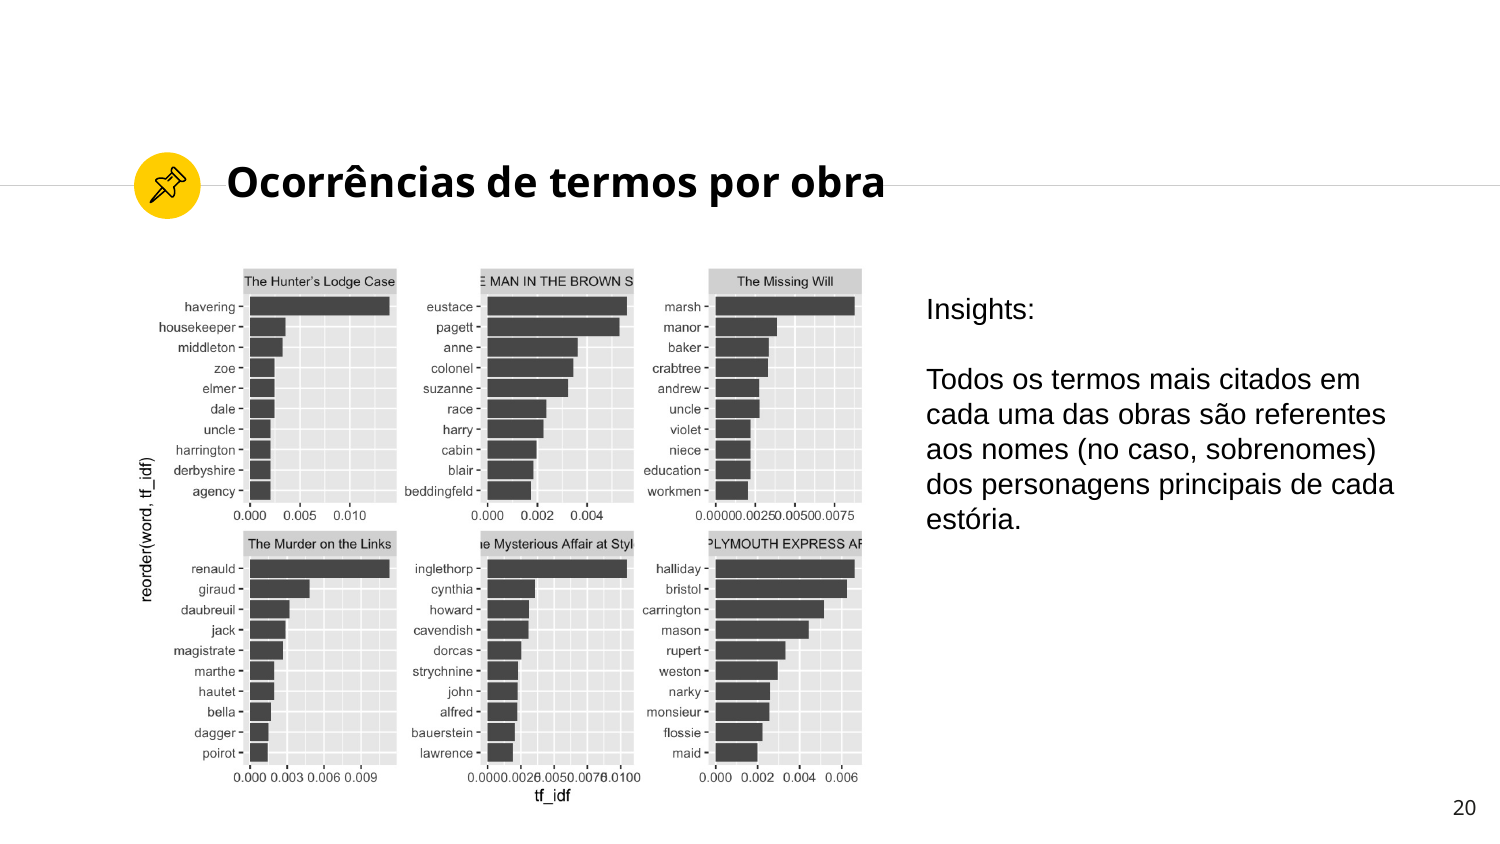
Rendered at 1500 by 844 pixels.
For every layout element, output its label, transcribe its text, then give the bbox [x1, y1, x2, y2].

text_box Insights: Todos os termos mais citados em cada uma das obras são referentes aos nomes (no caso, sobrenomes) dos personagens principais de cada estória. [911, 283, 1447, 543]
title Ocorrências de termos por obra [211, 145, 1085, 217]
picture [131, 260, 870, 812]
slide_number 20 [1401, 779, 1492, 844]
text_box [150, 166, 186, 203]
